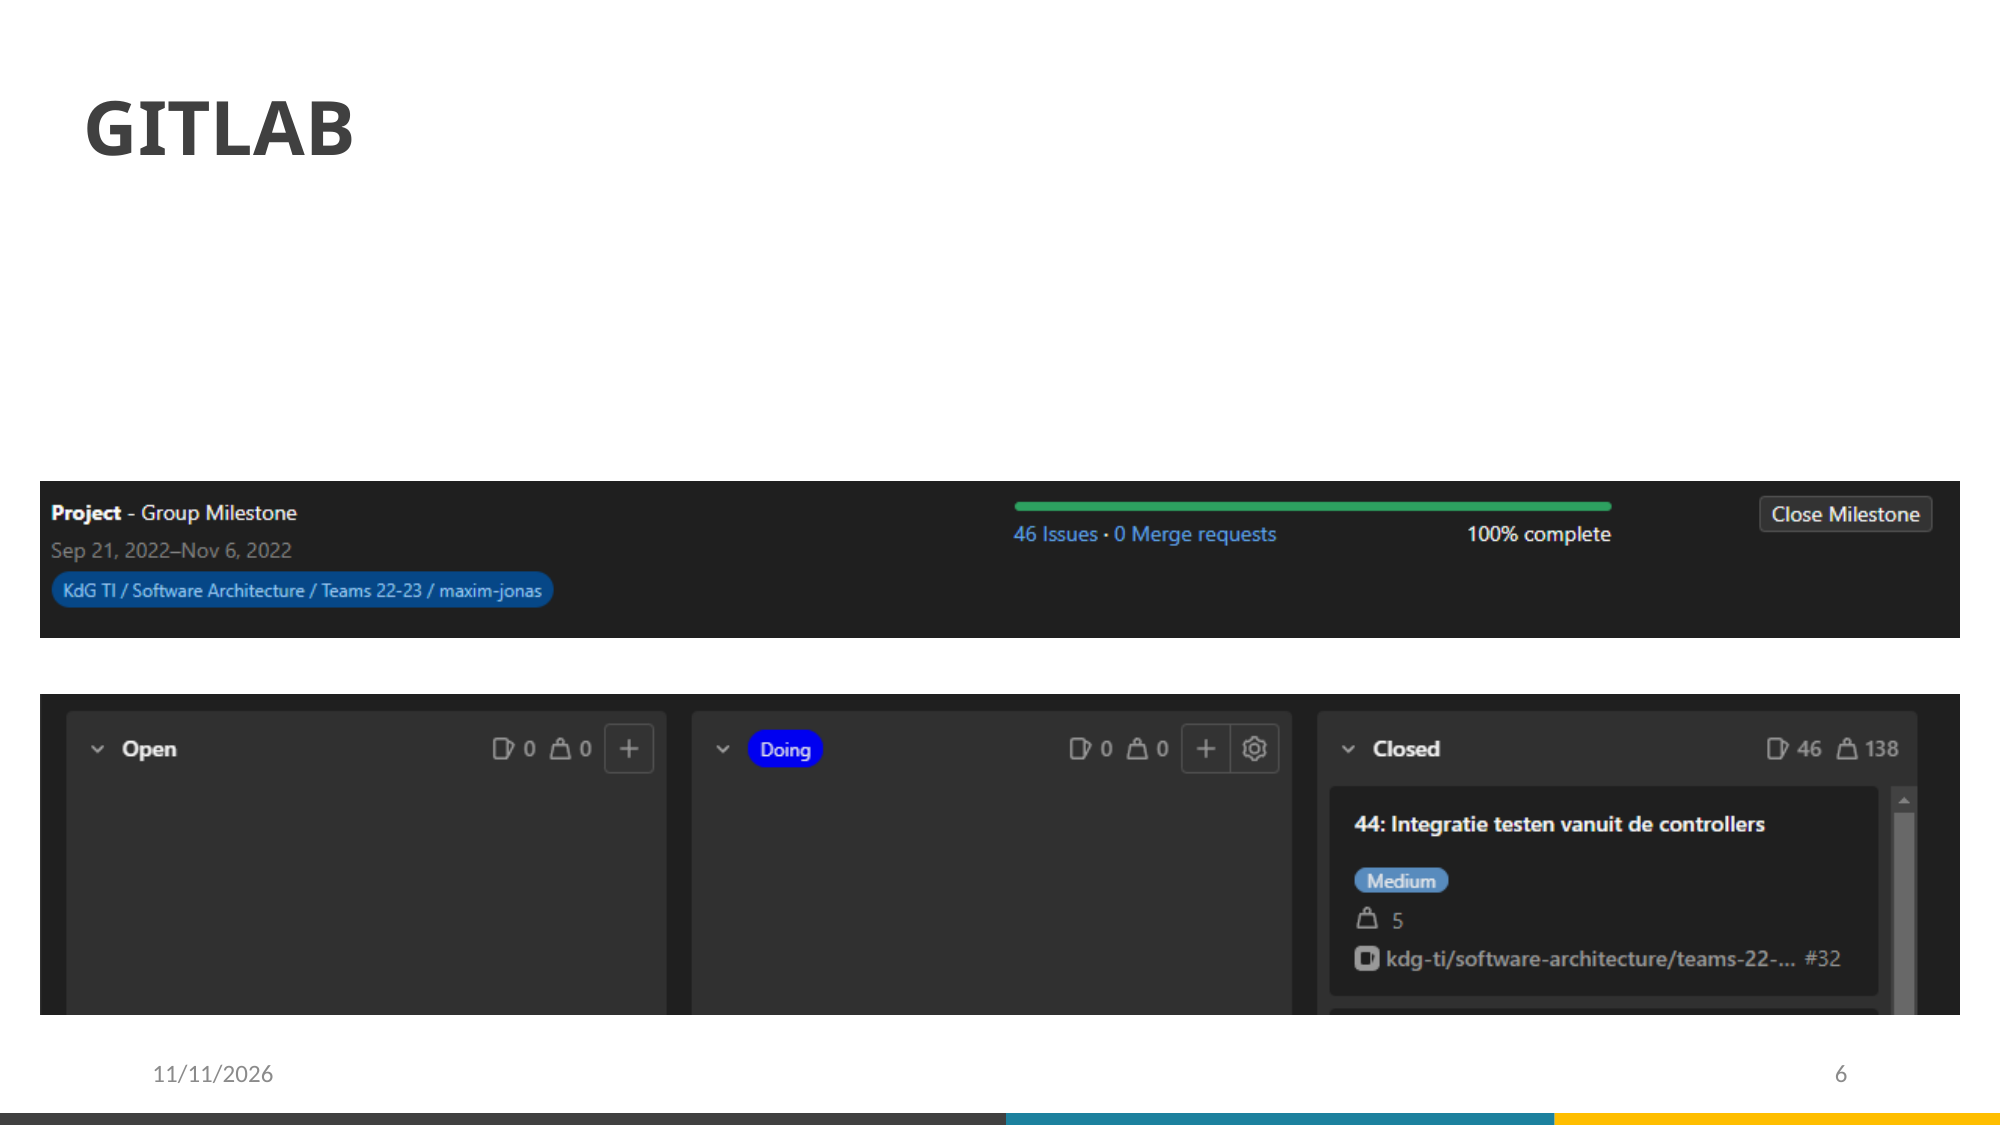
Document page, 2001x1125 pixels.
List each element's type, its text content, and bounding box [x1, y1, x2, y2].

slide_number 6 [1412, 1042, 1863, 1103]
picture [40, 693, 1960, 1015]
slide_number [137, 1042, 588, 1103]
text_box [0, 1113, 2000, 1125]
picture [40, 481, 1960, 638]
text_box GITLAB [69, 73, 371, 179]
